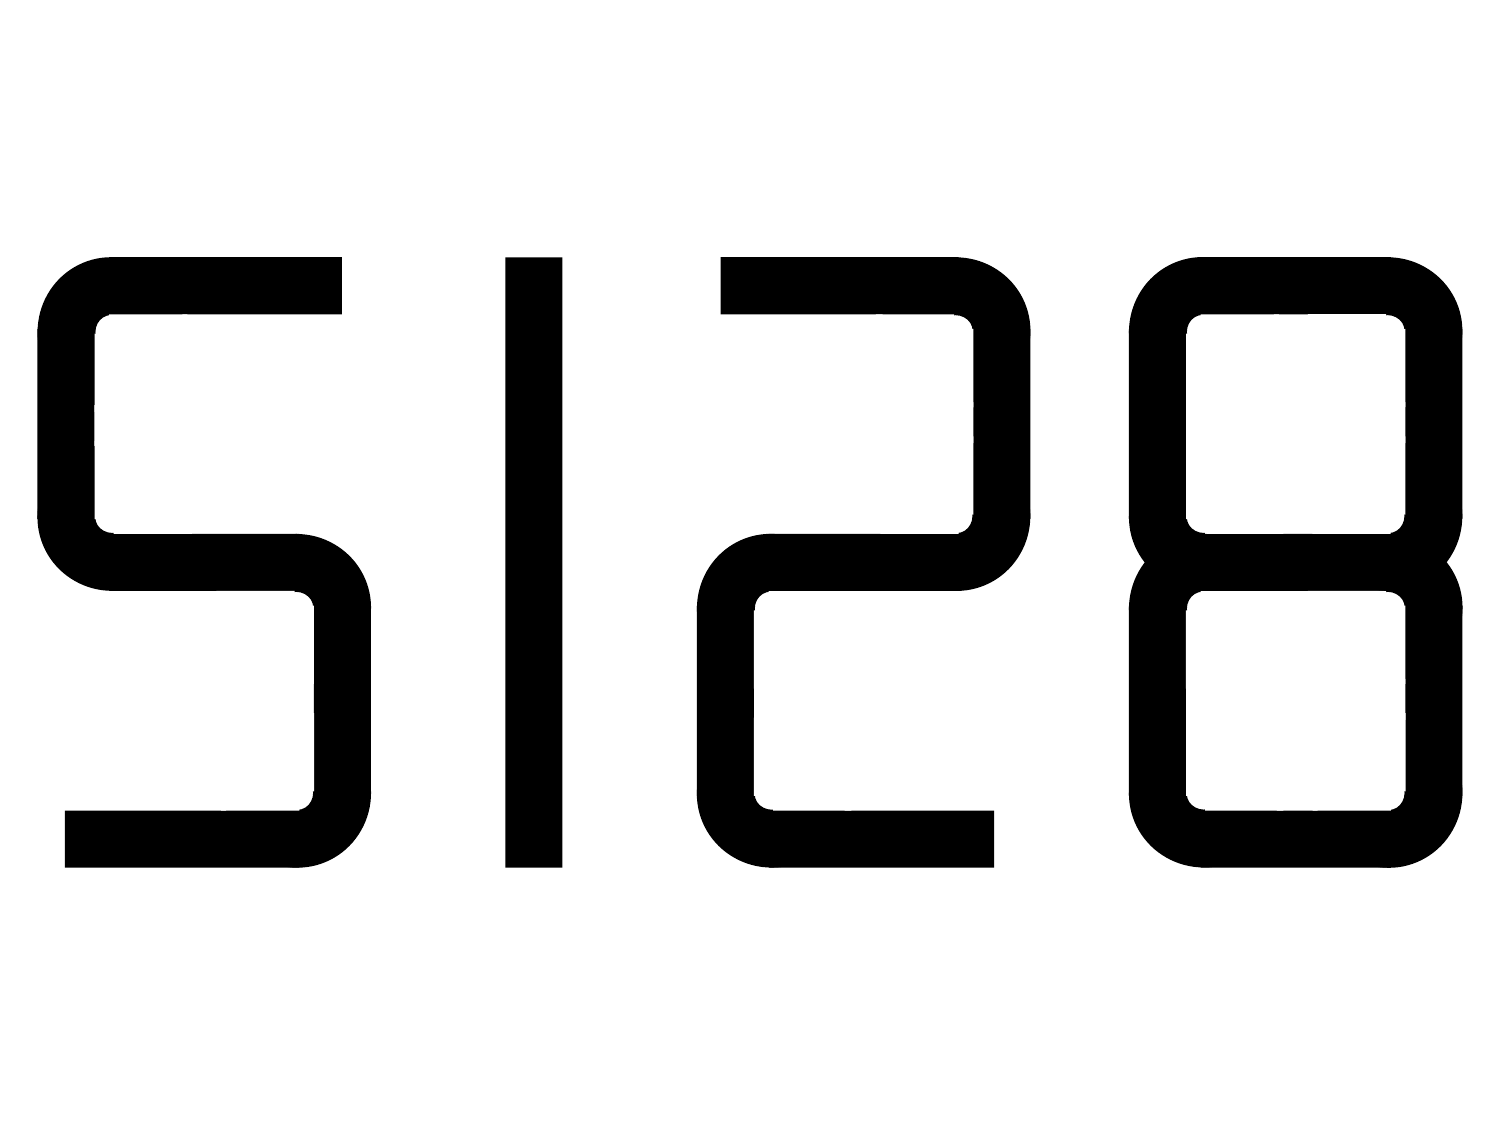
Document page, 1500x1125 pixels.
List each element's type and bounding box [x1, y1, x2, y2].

text_box [37, 256, 1463, 869]
